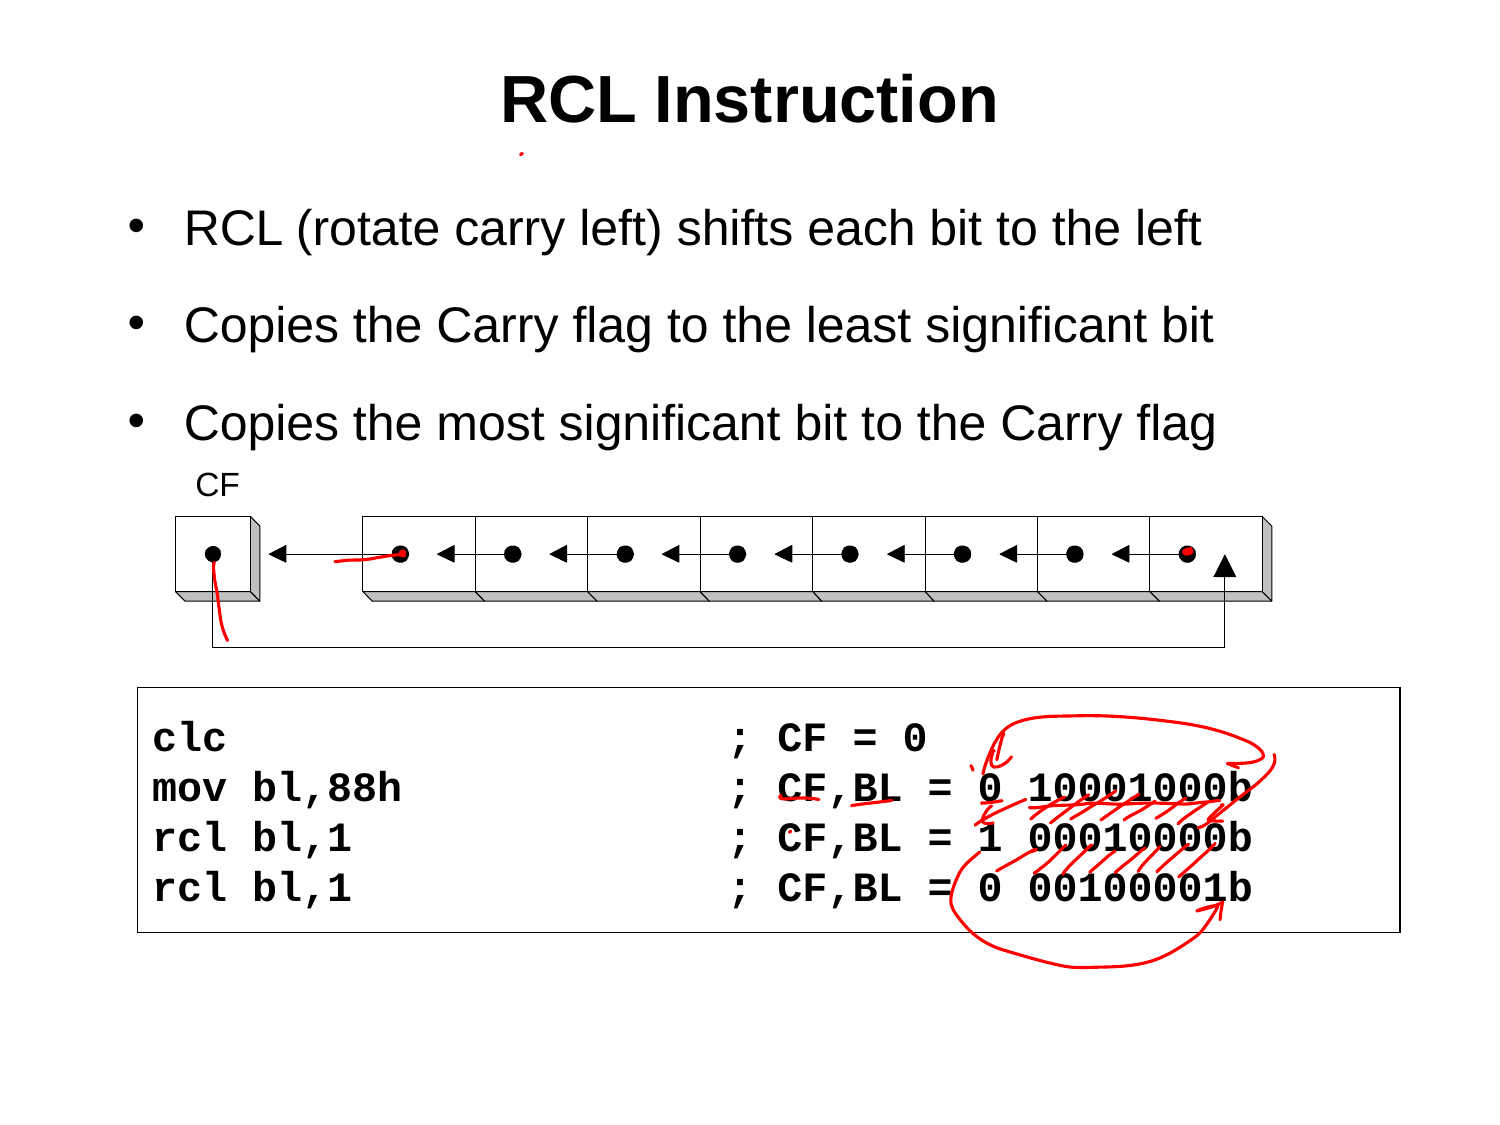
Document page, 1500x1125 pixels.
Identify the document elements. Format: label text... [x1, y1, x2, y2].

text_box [124, 449, 1314, 690]
list RCL (rotate carry left) shifts each bit to the left Copies the Carry flag to the least significant bit Copies the most significant bit to the Carry flag [112, 187, 1388, 513]
text_box clc ; CF = 0 mov bl,88h ; CF,BL = 0 10001000b rcl bl,1 ; CF,BL = 1 00010000b rcl bl,1 ; CF,BL = 0 00100001b [137, 687, 1400, 933]
title RCL Instruction [75, 24, 1425, 168]
